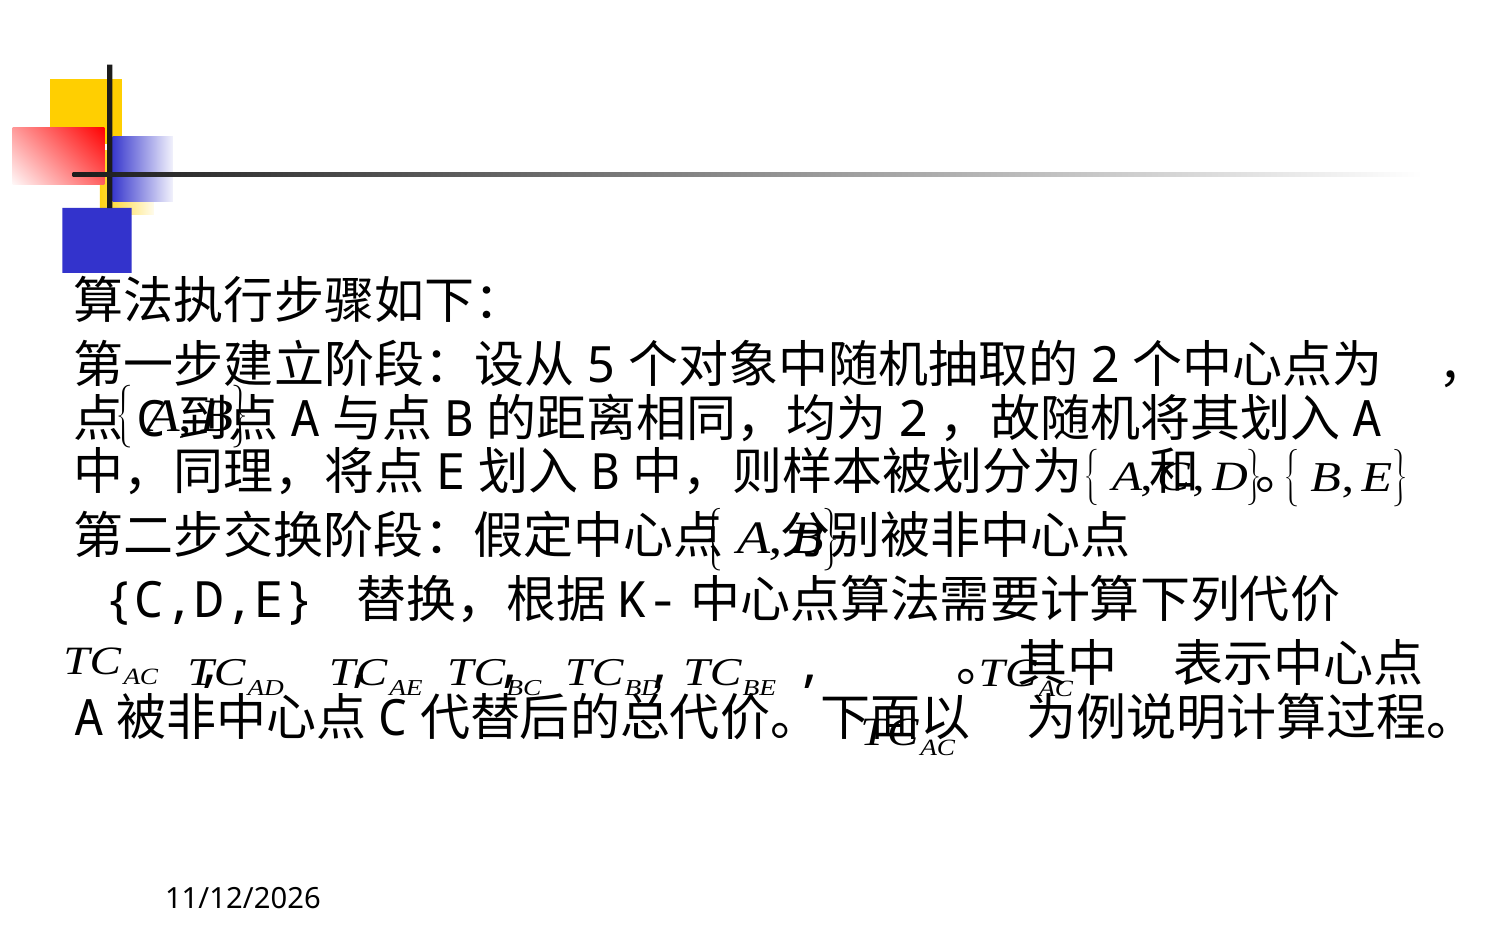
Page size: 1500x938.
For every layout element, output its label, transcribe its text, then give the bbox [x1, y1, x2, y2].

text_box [324, 645, 432, 706]
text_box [974, 645, 1085, 706]
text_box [678, 645, 787, 706]
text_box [1281, 444, 1424, 516]
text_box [111, 379, 267, 458]
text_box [182, 645, 294, 706]
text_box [442, 645, 554, 706]
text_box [560, 645, 672, 706]
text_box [702, 503, 858, 581]
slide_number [150, 888, 463, 928]
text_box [856, 704, 967, 765]
text_box 算法执行步骤如下： 第一步建立阶段：设从5个对象中随机抽取的2个中心点为 ，点C到点A与点B的距离相同，均为2，故随机将其划入A中，同理，将点E划入B中，则样本被划分为 和 。 第二步交换阶段：假定中心点 分别被非中心点 {C,D,E} 替换，根据K-中心点算法需要计算下列代价 , , , , , 。 其中 表示中心点A被非中心点C代替后的总代价。下面以 为例说明计算过程。 [59, 267, 1454, 888]
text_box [59, 633, 170, 694]
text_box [1080, 444, 1278, 514]
